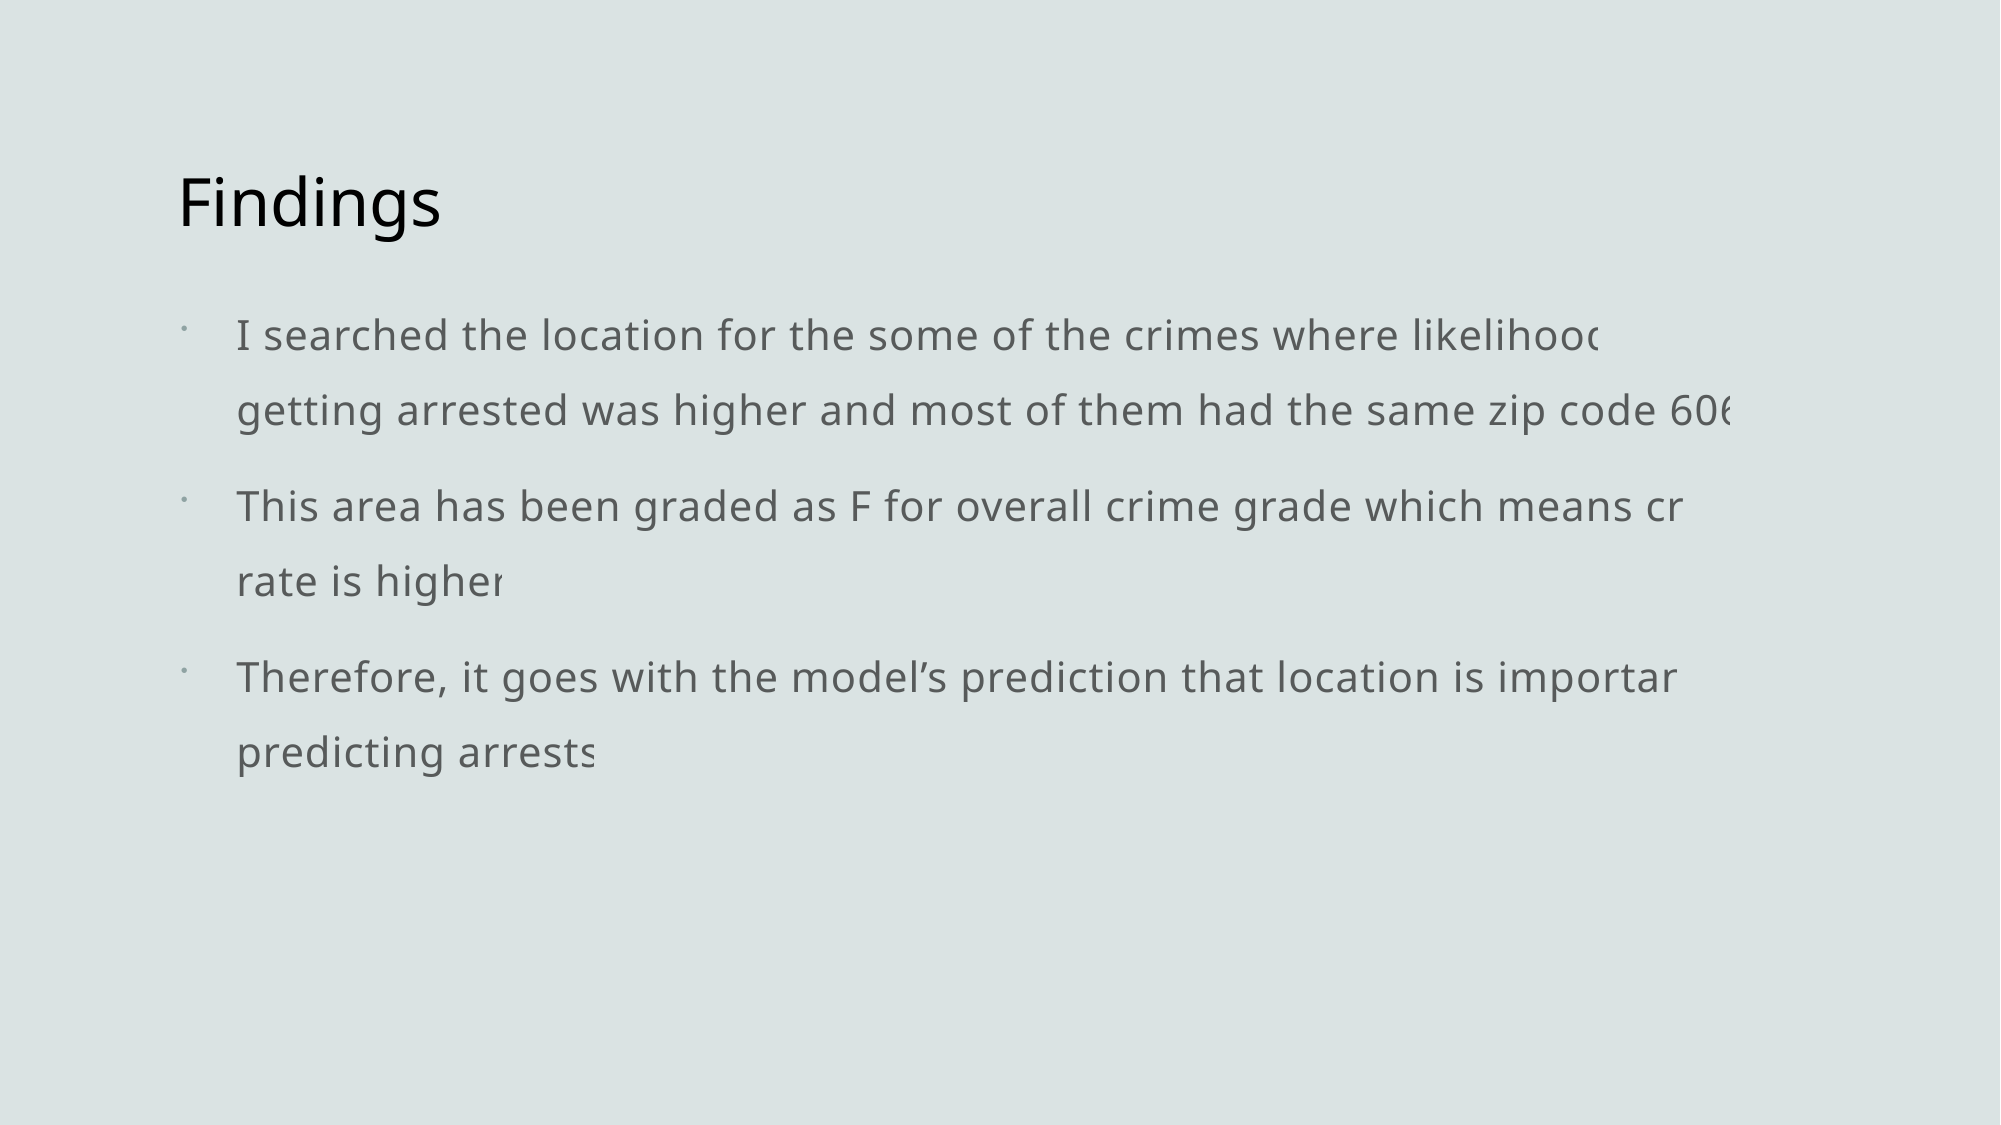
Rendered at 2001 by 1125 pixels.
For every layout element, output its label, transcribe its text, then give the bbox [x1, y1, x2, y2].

list I searched the location for the some of the crimes where likelihood of getting arrested was higher and most of them had the same zip code 60651. This area has been graded as F for overall crime grade which means crime rate is higher. Therefore, it goes with the model’s prediction that location is important in predicting arrests. [162, 276, 1838, 940]
title Findings [162, 64, 1838, 248]
